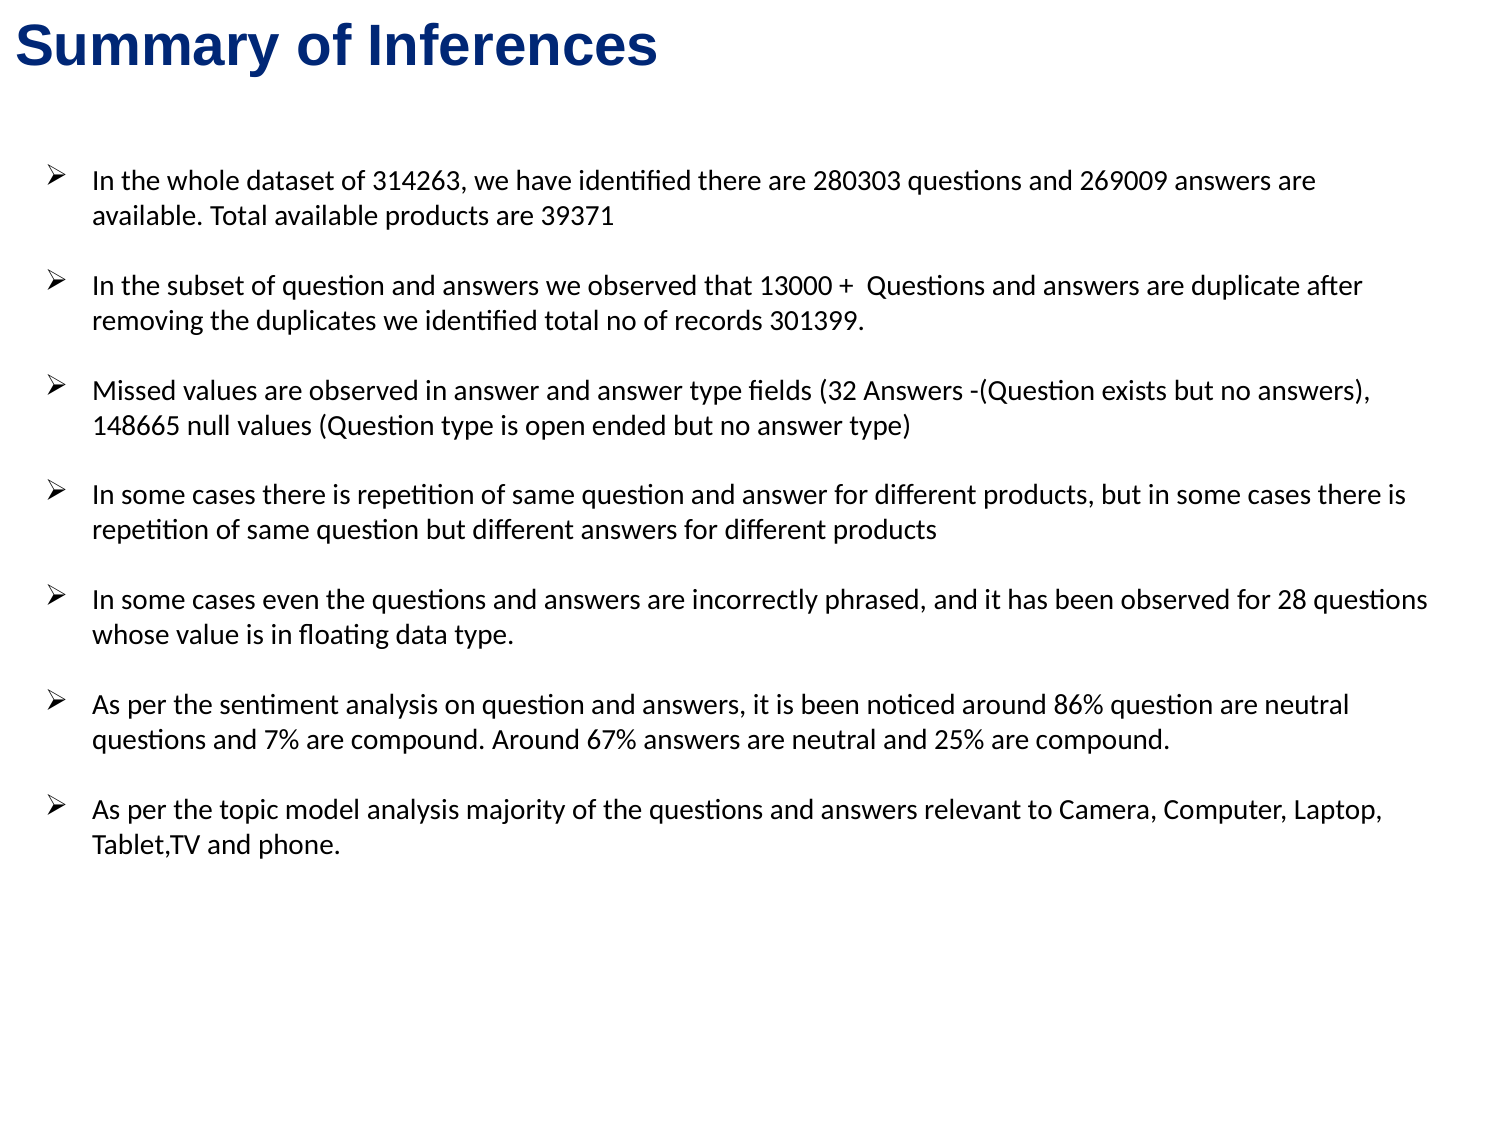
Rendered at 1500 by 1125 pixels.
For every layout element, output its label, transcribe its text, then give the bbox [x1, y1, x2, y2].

text_box Summary of Inferences [0, 0, 1094, 155]
text_box In the whole dataset of 314263, we have identified there are 280303 questions and 269009 answers are available. Total available products are 39371 In the subset of question and answers we observed that 13000 + Questions and answers are duplicate after removing the duplicates we identified total no of records 301399. Missed values are observed in answer and answer type fields (32 Answers -(Question exists but no answers), 148665 null values (Question type is open ended but no answer type) In some cases there is repetition of same question and answer for different products, but in some cases there is repetition of same question but different answers for different products In some cases even the questions and answers are incorrectly phrased, and it has been observed for 28 questions whose value is in floating data type. As per the sentiment analysis on question and answers, it is been noticed around 86% question are neutral questions and 7% are compound. Around 67% answers are neutral and 25% are compound. As per the topic model analysis majority of the questions and answers relevant to Camera, Computer, Laptop, Tablet,TV and phone. [30, 153, 1451, 913]
